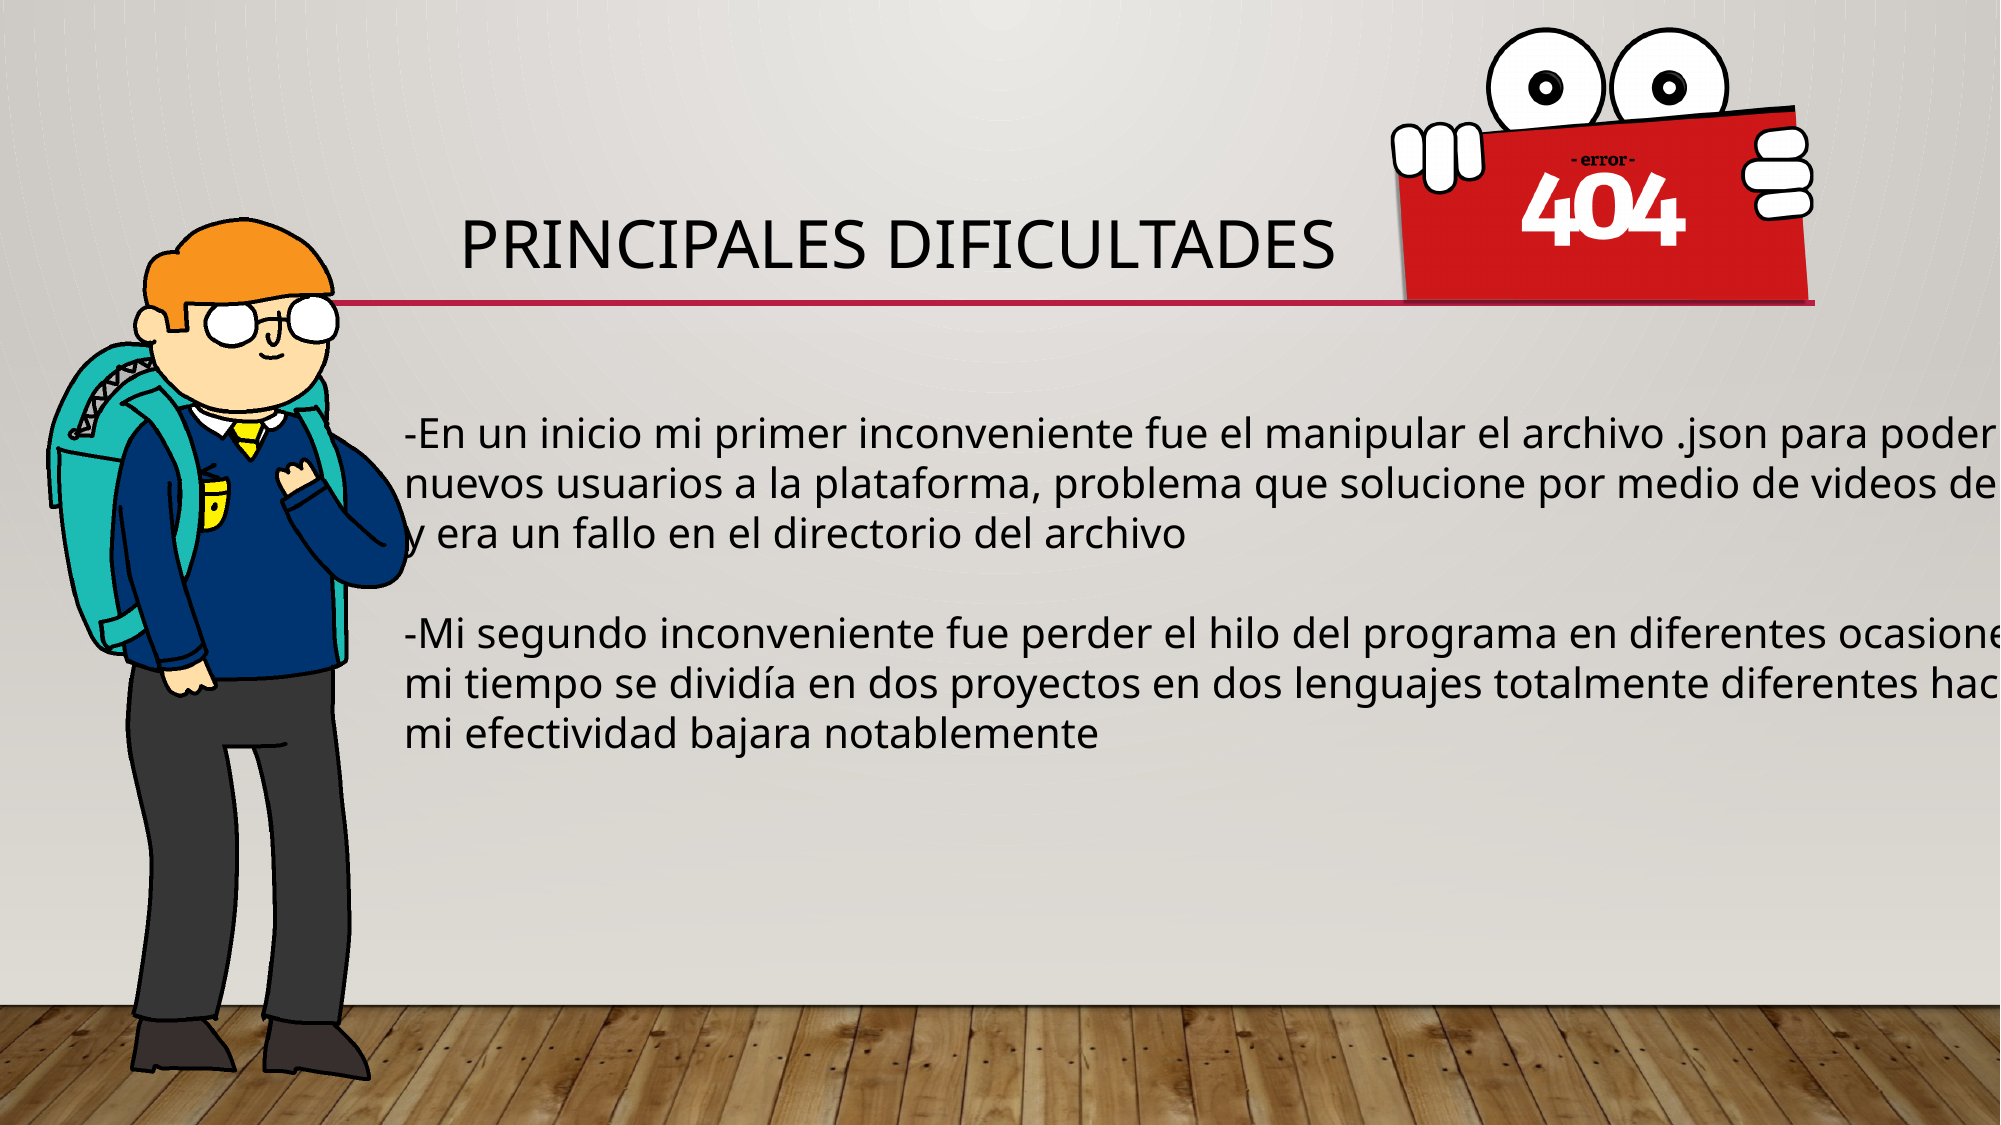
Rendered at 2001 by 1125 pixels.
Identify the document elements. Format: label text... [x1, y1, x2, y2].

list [46, 217, 409, 1081]
picture [1390, 27, 1814, 306]
text_box -En un inicio mi primer inconveniente fue el manipular el archivo .json para poder registrar nuevos usuarios a la plataforma, problema que solucione por medio de videos de YouTube y era un fallo en el directorio del archivo -Mi segundo inconveniente fue perder el hilo del programa en diferentes ocasiones ya que mi tiempo se dividía en dos proyectos en dos lenguajes totalmente diferentes haciendo que mi efectividad bajara notablemente [409, 399, 2000, 765]
picture [0, 1005, 2000, 1125]
title Principales dificultades [238, 131, 1390, 305]
